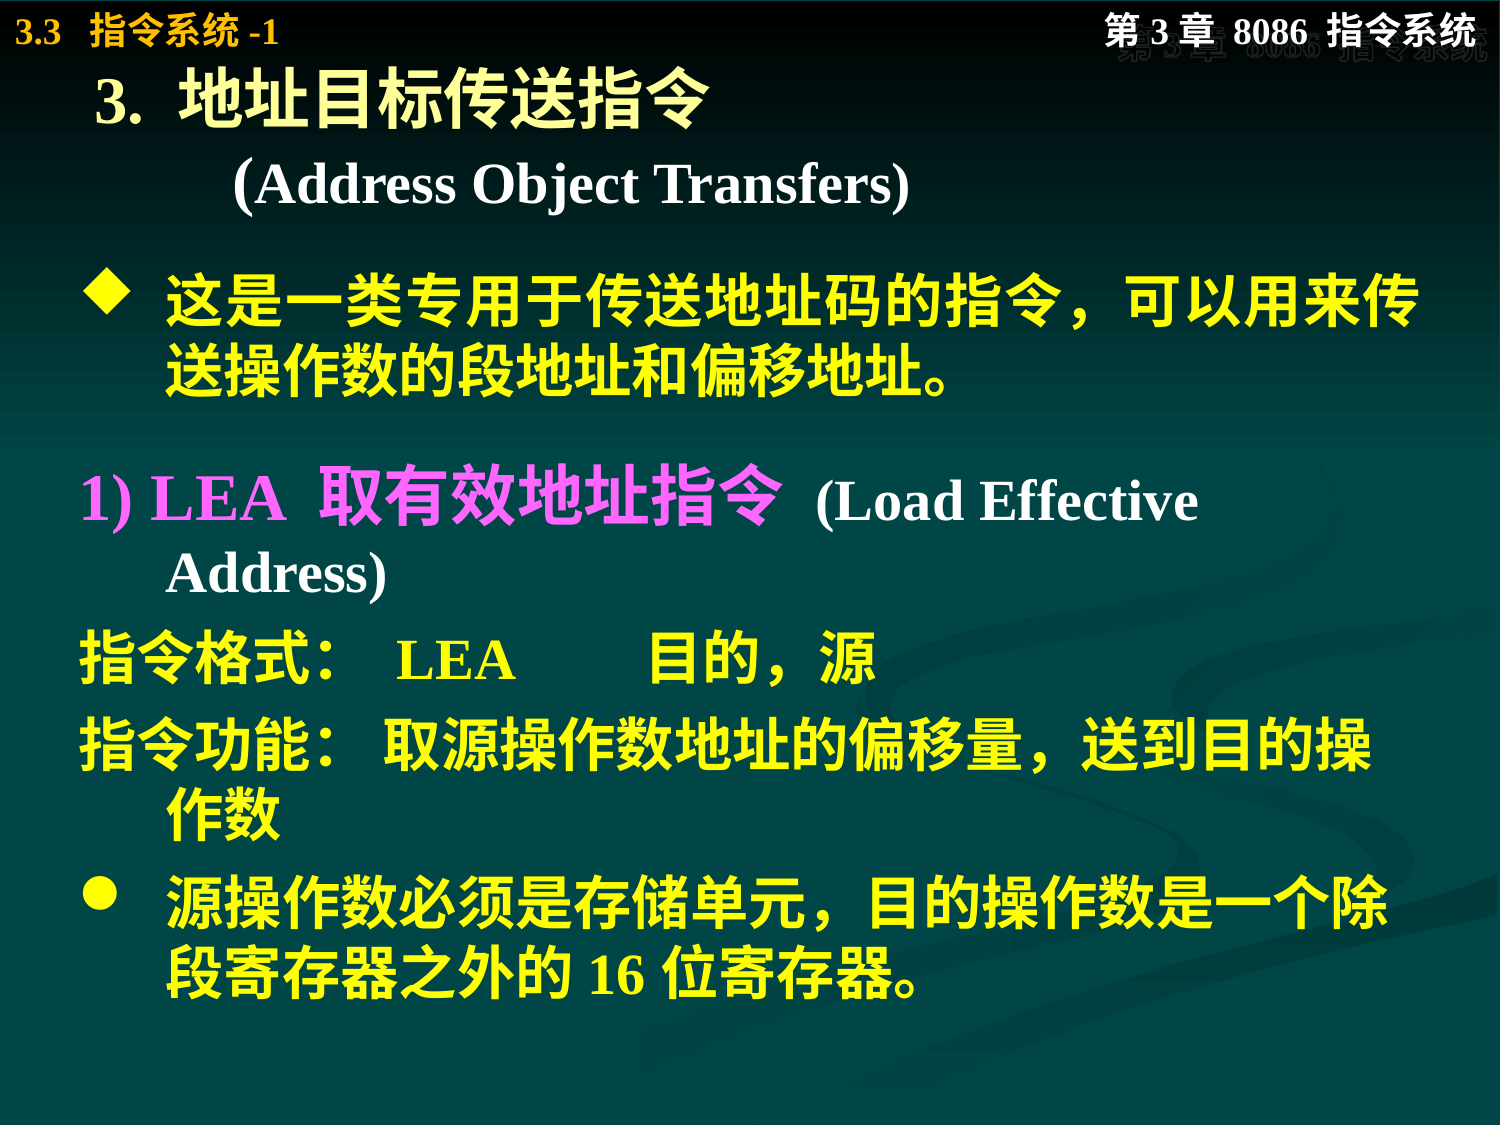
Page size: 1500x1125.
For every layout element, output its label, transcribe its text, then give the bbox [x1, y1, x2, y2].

list 这是一类专用于传送地址码的指令，可以用来传送操作数的段地址和偏移地址。 1) LEA 取有效地址指令 (Load Effective Address) 指令格式： LEA 目的，源 指令功能： 取源操作数地址的偏移量，送到目的操作数 源操作数必须是存储单元，目的操作数是一个除段寄存器之外的16位寄存器。 [63, 255, 1437, 1065]
title 3. 地址目标传送指令 (Address Object Transfers) [78, 60, 1430, 213]
